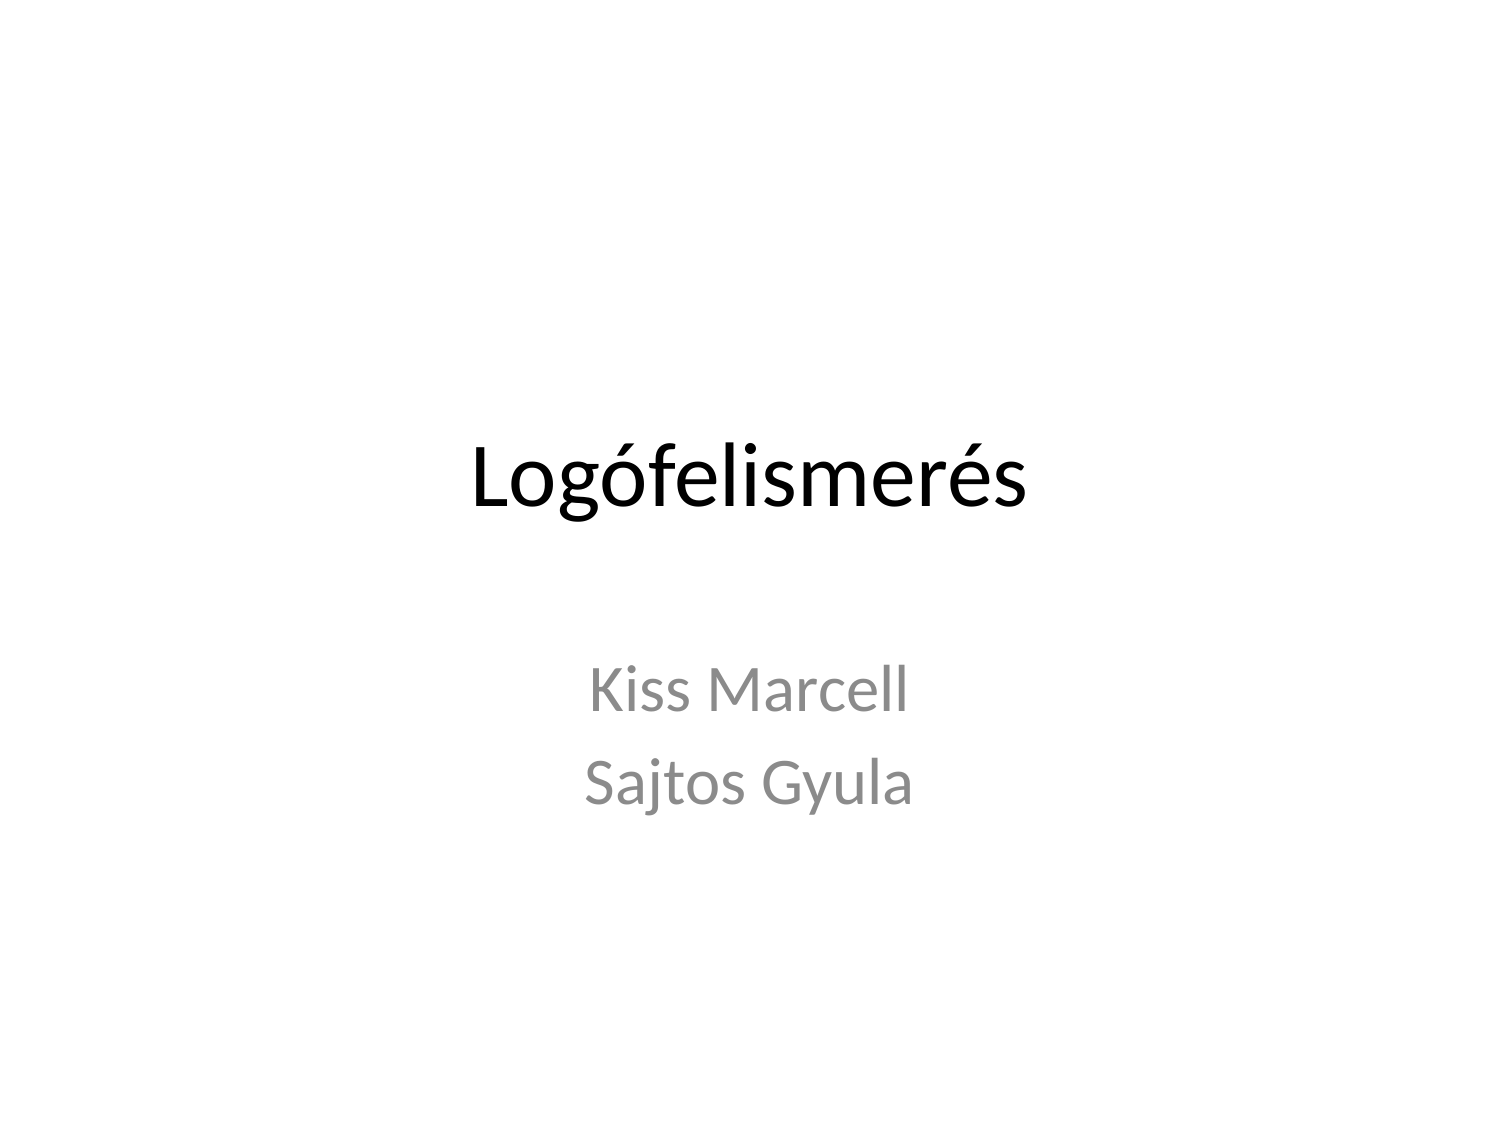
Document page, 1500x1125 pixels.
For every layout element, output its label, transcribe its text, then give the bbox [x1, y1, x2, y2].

subtitle Kiss Marcell Sajtos Gyula [225, 637, 1275, 925]
title Logófelismerés [112, 349, 1388, 591]
